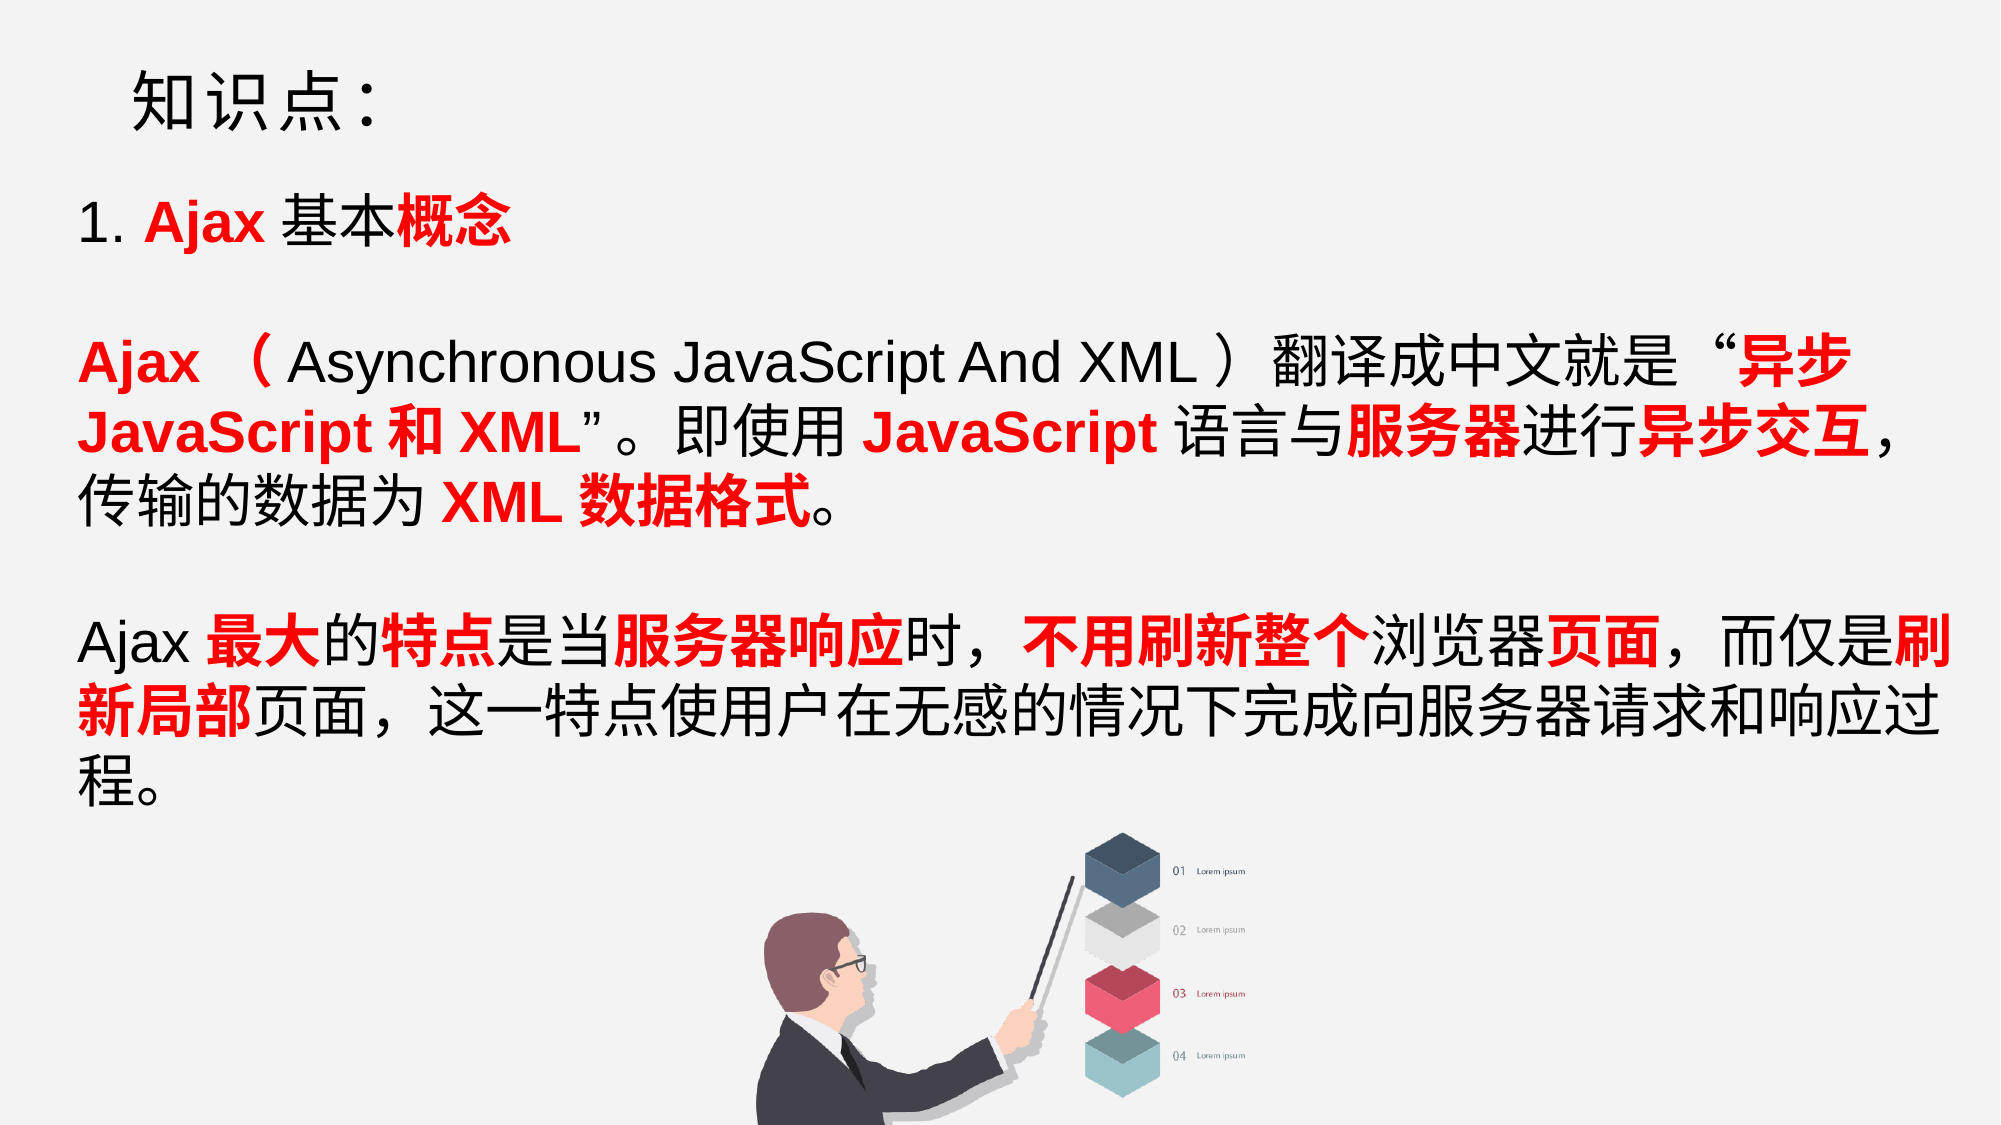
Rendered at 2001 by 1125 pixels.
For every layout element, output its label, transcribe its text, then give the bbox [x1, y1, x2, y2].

title 知识点： [131, 48, 474, 152]
text_box 1. Ajax基本概念 Ajax（Asynchronous JavaScript And XML）翻译成中文就是“异步JavaScript和XML”。即使用JavaScript语言与服务器进行异步交互，传输的数据为XML数据格式。 Ajax最大的特点是当服务器响应时，不用刷新整个浏览器页面，而仅是刷新局部页面，这一特点使用户在无感的情况下完成向服务器请求和响应过程。 [63, 176, 2000, 822]
picture [666, 822, 1334, 1125]
